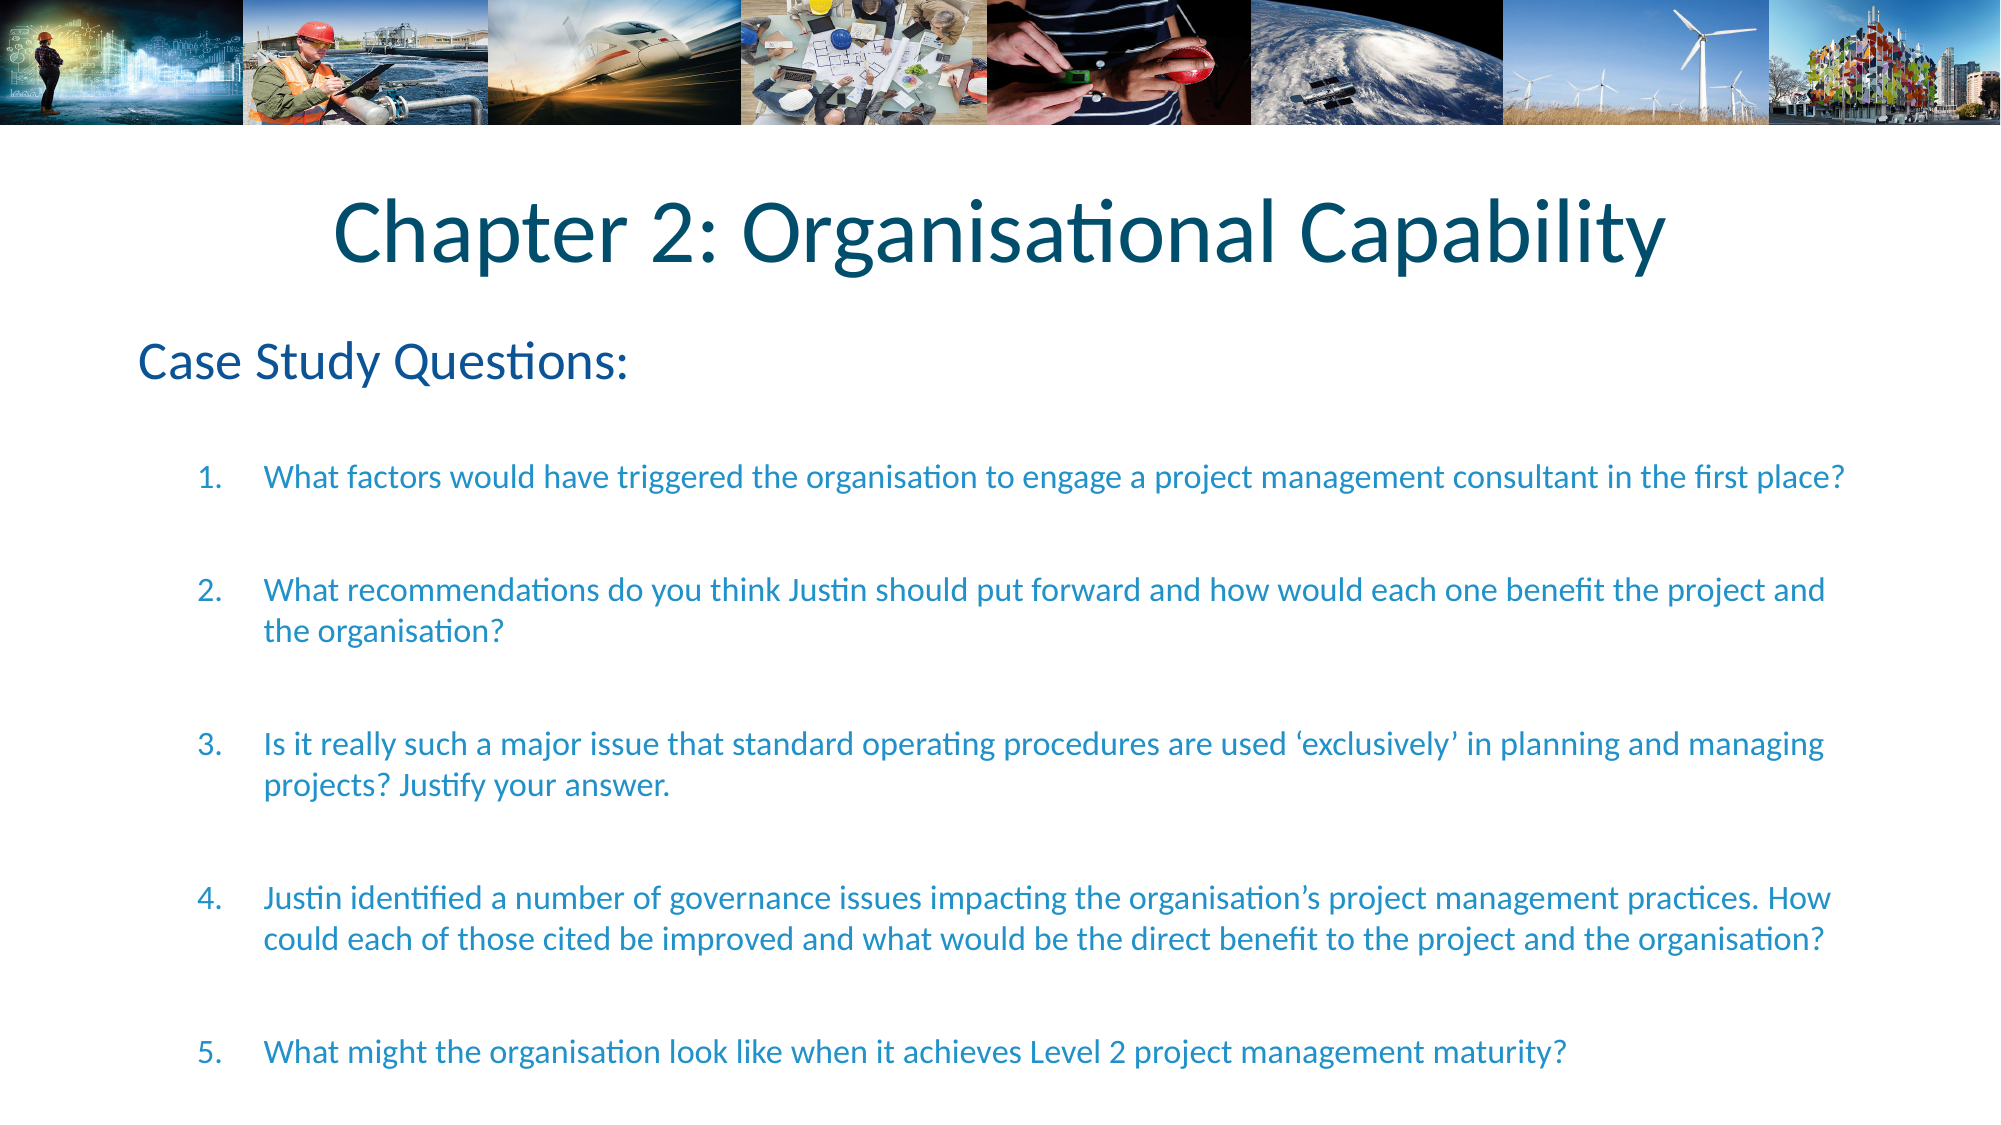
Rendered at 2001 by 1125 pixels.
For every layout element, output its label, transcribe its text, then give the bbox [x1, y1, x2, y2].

picture [0, 0, 2001, 125]
list Case Study Questions: What factors would have triggered the organisation to engage a project management consultant in the first place? What recommendations do you think Justin should put forward and how would each one benefit the project and the organisation? Is it really such a major issue that standard operating procedures are used ‘exclusively’ in planning and managing projects? Justify your answer. Justin identified a number of governance issues impacting the organisation’s project management practices. How could each of those cited be improved and what would be the direct benefit to the project and the organisation? What might the organisation look like when it achieves Level 2 project management maturity? [123, 317, 1879, 1091]
title Chapter 2: Organisational Capability [101, 132, 1902, 320]
